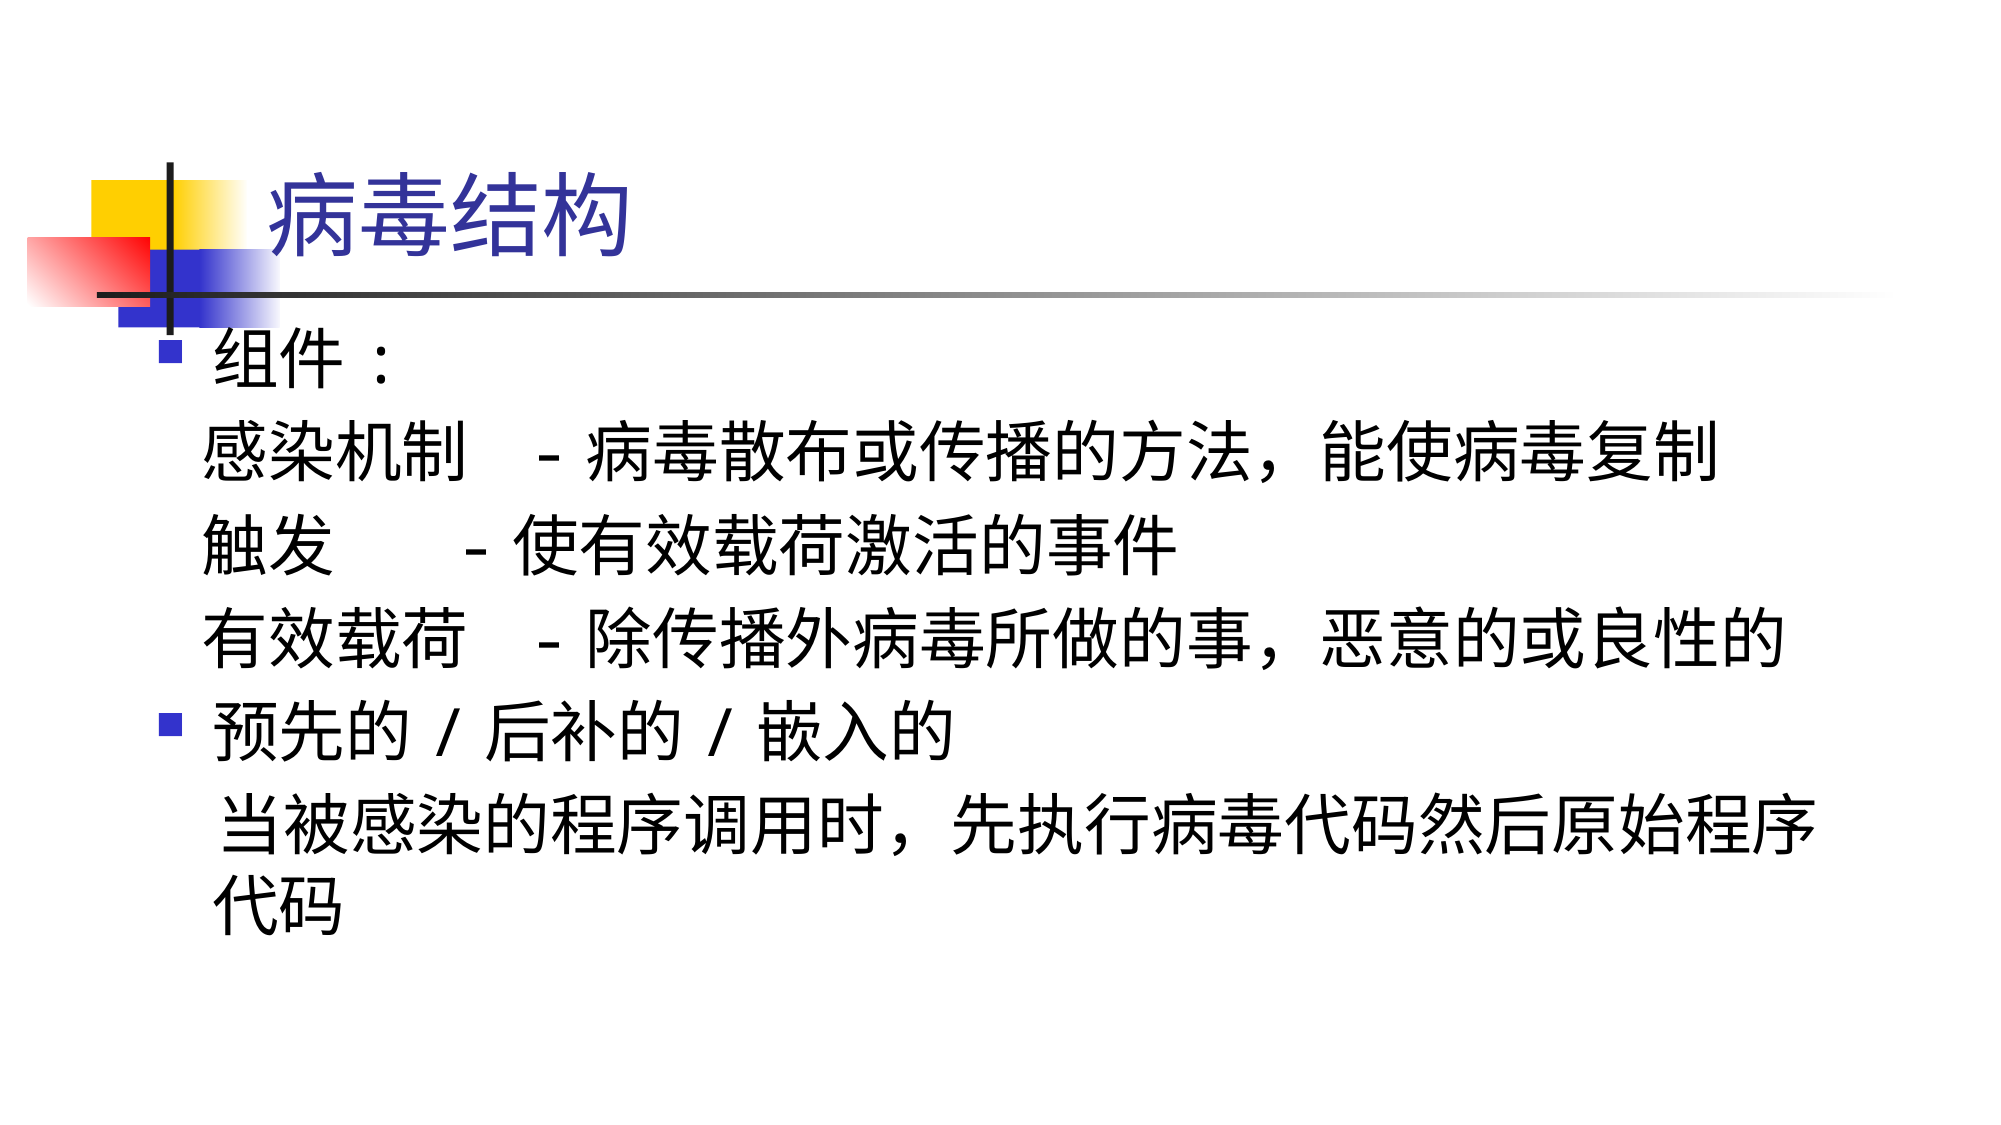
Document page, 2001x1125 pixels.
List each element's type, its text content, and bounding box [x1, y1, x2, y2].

list 组件: 感染机制 -病毒散布或传播的方法，能使病毒复制 触发 -使有效载荷激活的事件 有效载荷 -除传播外病毒所做的事，恶意的或良性的 预先的/后补的/嵌入的 当被感染的程序调用时，先执行病毒代码然后原始程序代码 [140, 309, 1863, 1097]
title 病毒结构 [251, 35, 1957, 275]
